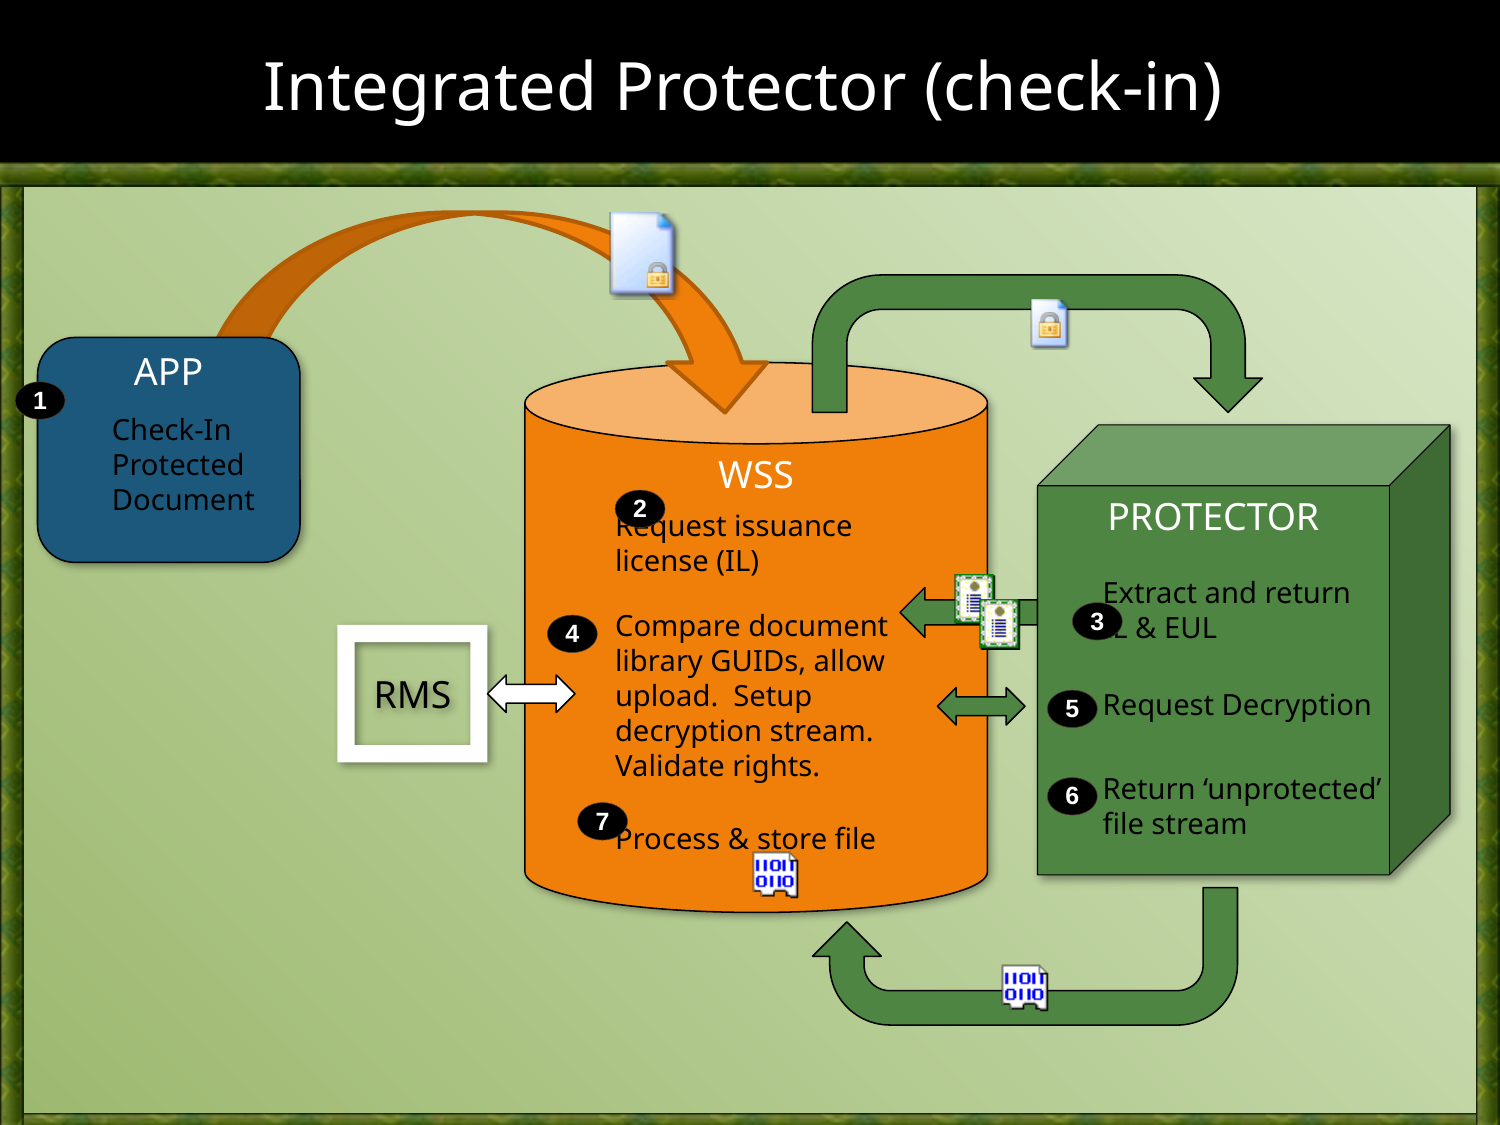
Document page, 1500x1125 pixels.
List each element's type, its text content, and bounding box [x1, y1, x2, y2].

title Integrated Protector (check-in) [24, 24, 1463, 143]
picture [0, 162, 1500, 1125]
text_box [485, 673, 524, 715]
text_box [949, 574, 1026, 651]
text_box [524, 362, 1126, 913]
text_box [217, 210, 599, 335]
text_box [12, 337, 301, 563]
text_box [810, 272, 1265, 415]
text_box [599, 212, 688, 301]
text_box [1024, 299, 1076, 351]
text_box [1168, 424, 1451, 876]
text_box [1089, 919, 1240, 1028]
text_box [665, 323, 769, 362]
text_box [810, 955, 1010, 1028]
text_box RMS [335, 623, 490, 764]
